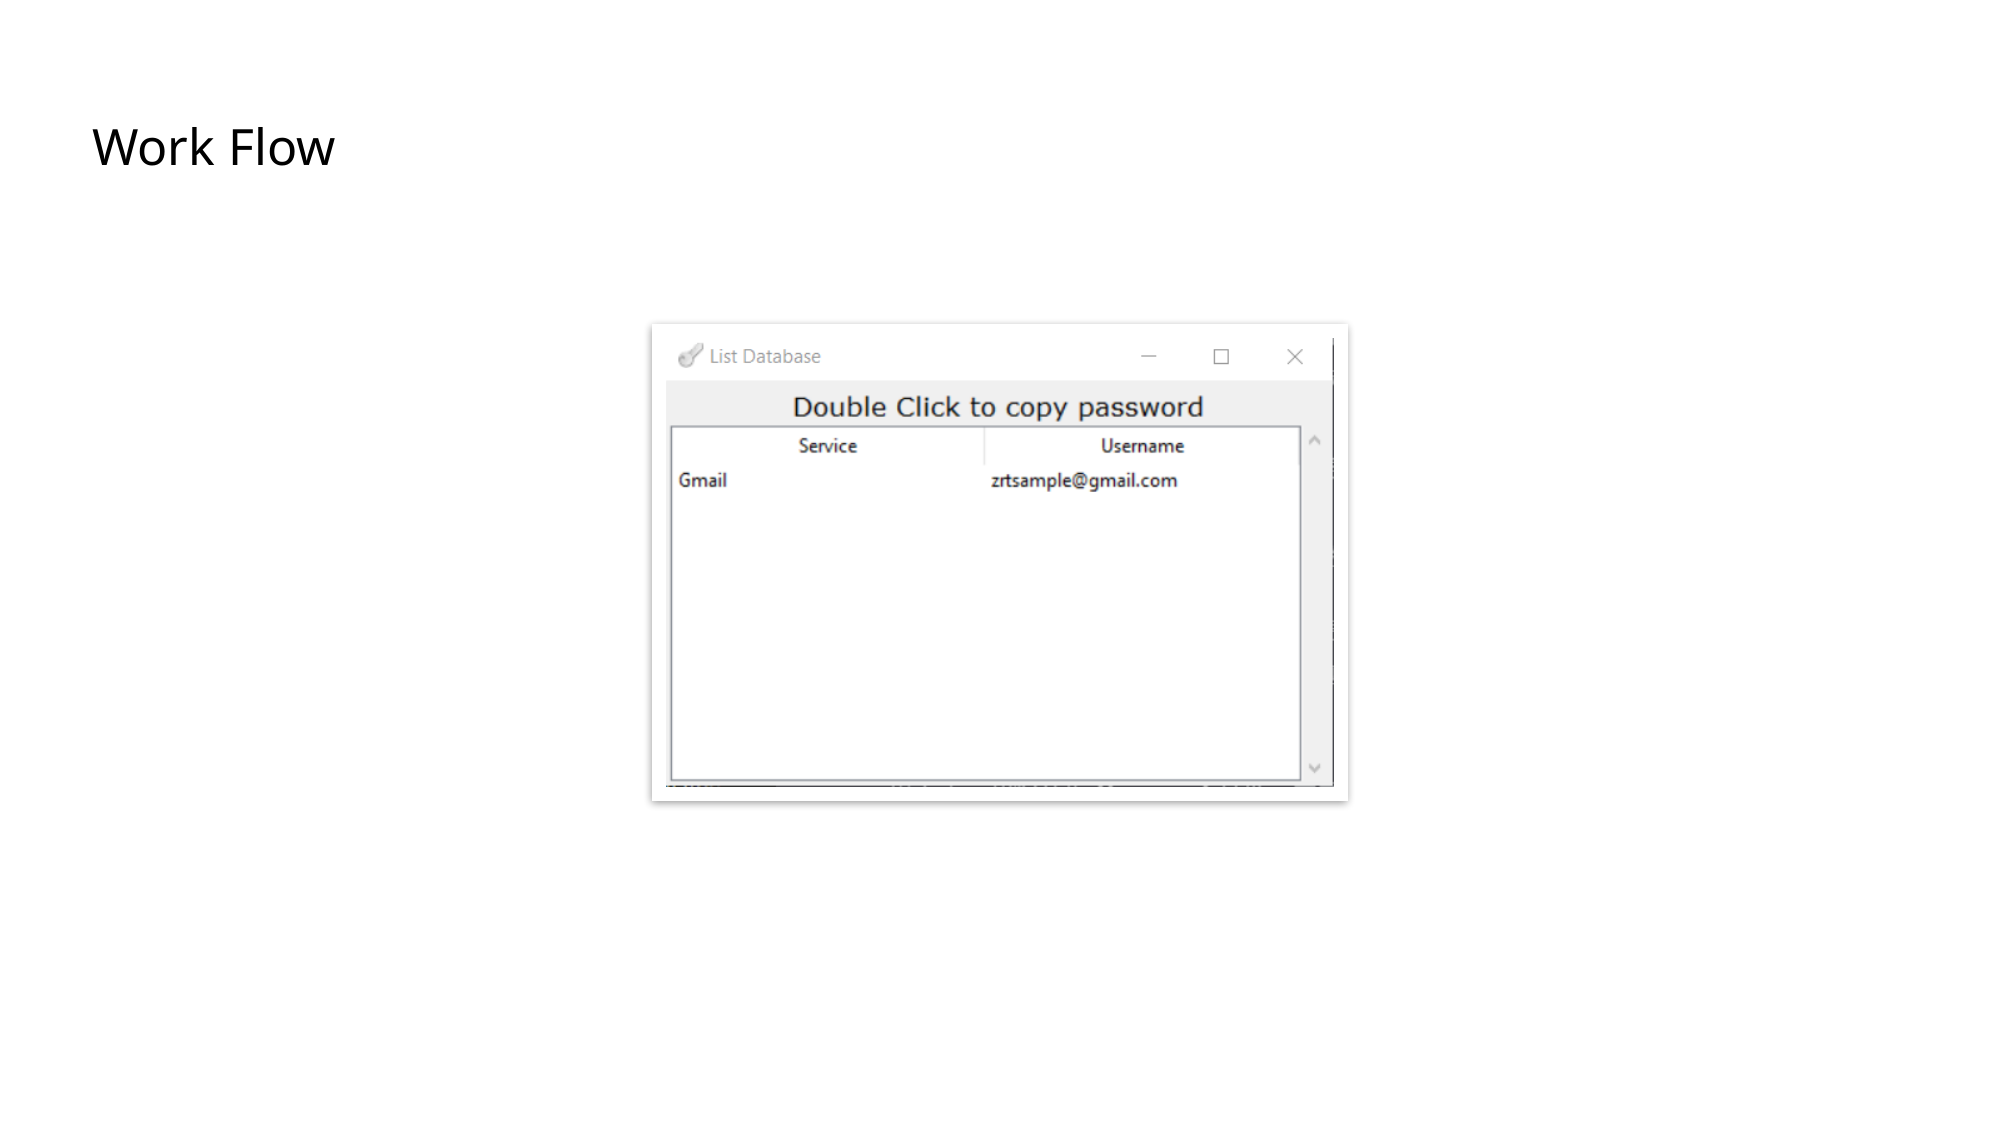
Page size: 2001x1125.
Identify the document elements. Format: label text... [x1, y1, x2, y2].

picture [666, 338, 1334, 787]
text_box Work Flow [77, 107, 352, 183]
